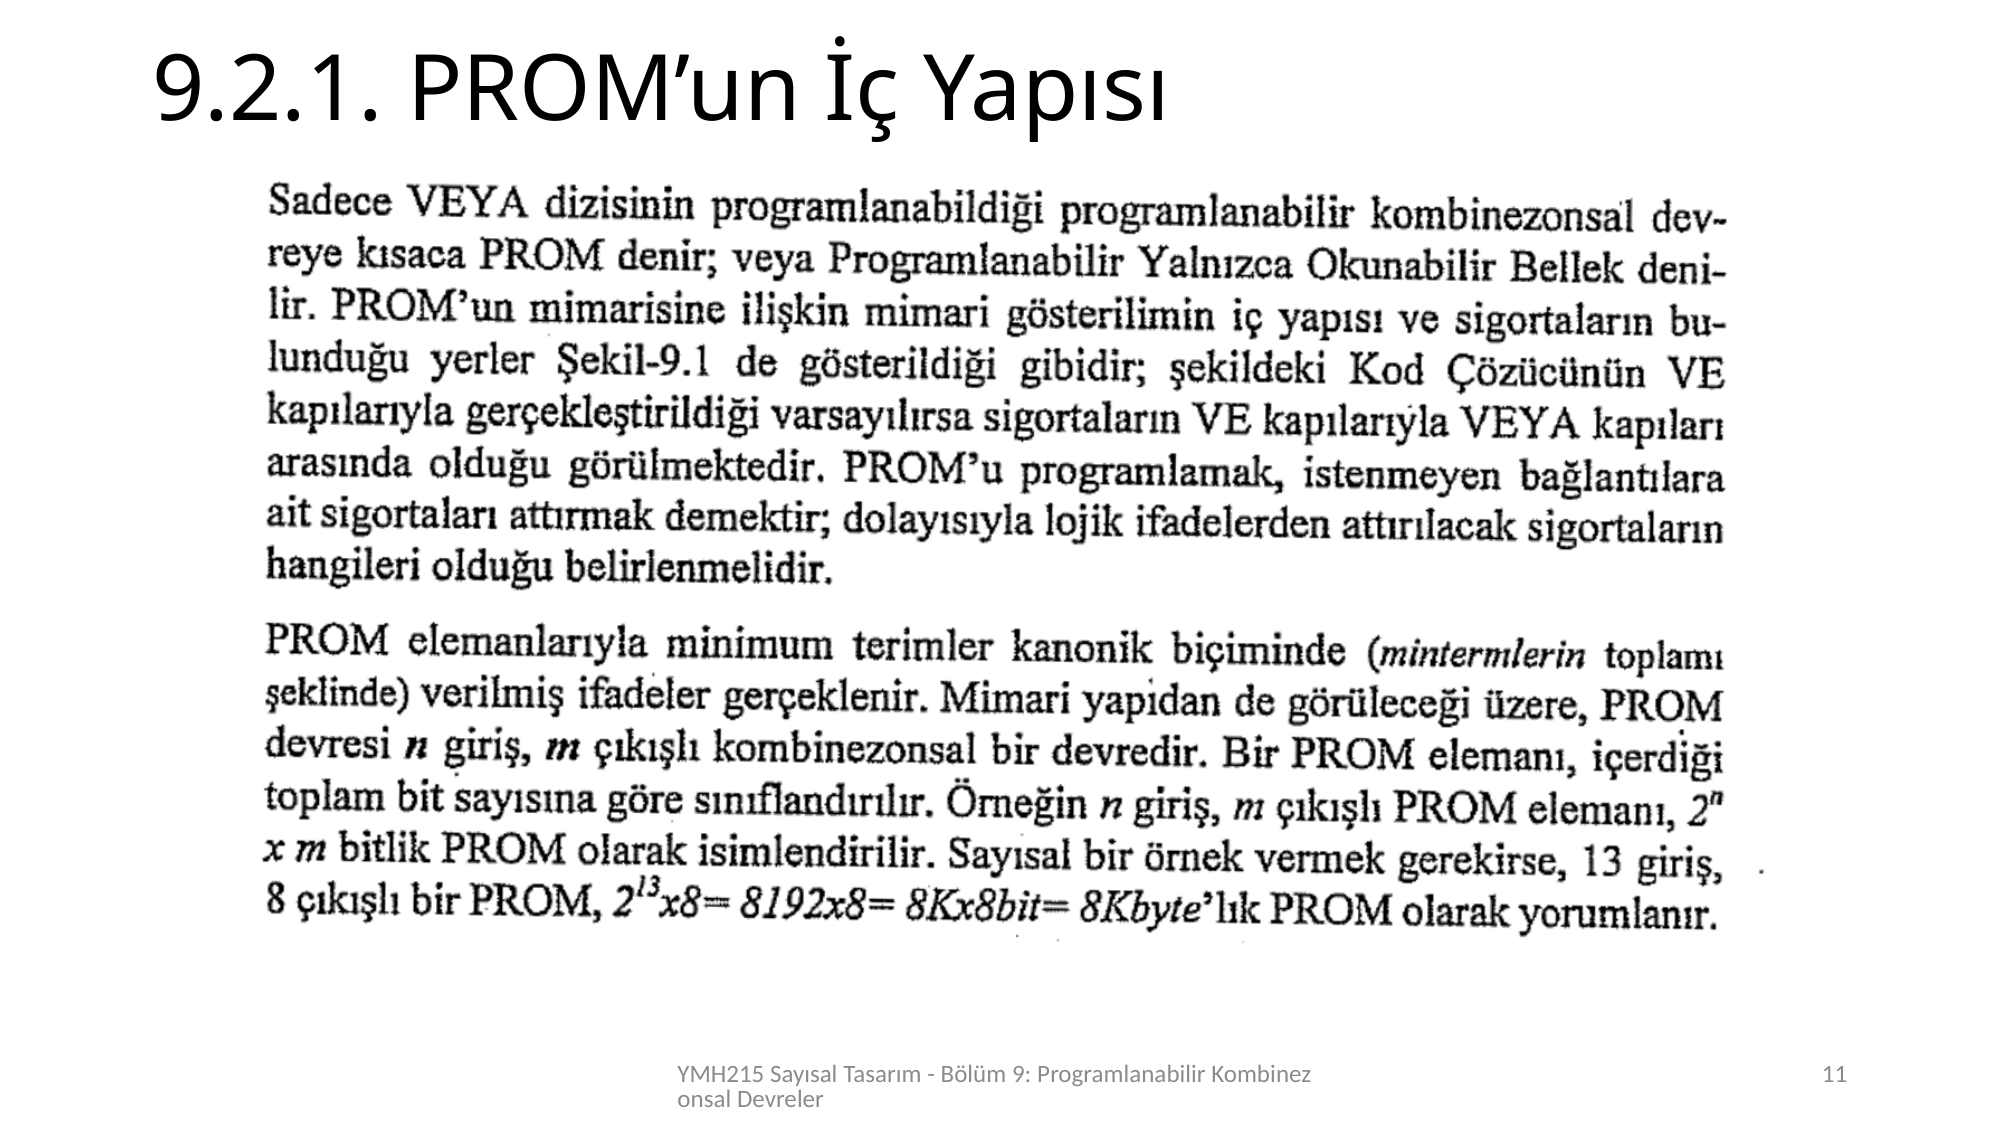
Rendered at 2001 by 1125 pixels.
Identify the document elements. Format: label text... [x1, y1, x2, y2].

footer YMH215 Sayısal Tasarım - Bölüm 9: Programlanabilir Kombinezonsal Devreler [662, 1042, 1338, 1103]
title 9.2.1. PROM’un İç Yapısı [137, 4, 1863, 179]
picture [226, 152, 1776, 954]
slide_number 11 [1412, 1042, 1863, 1103]
